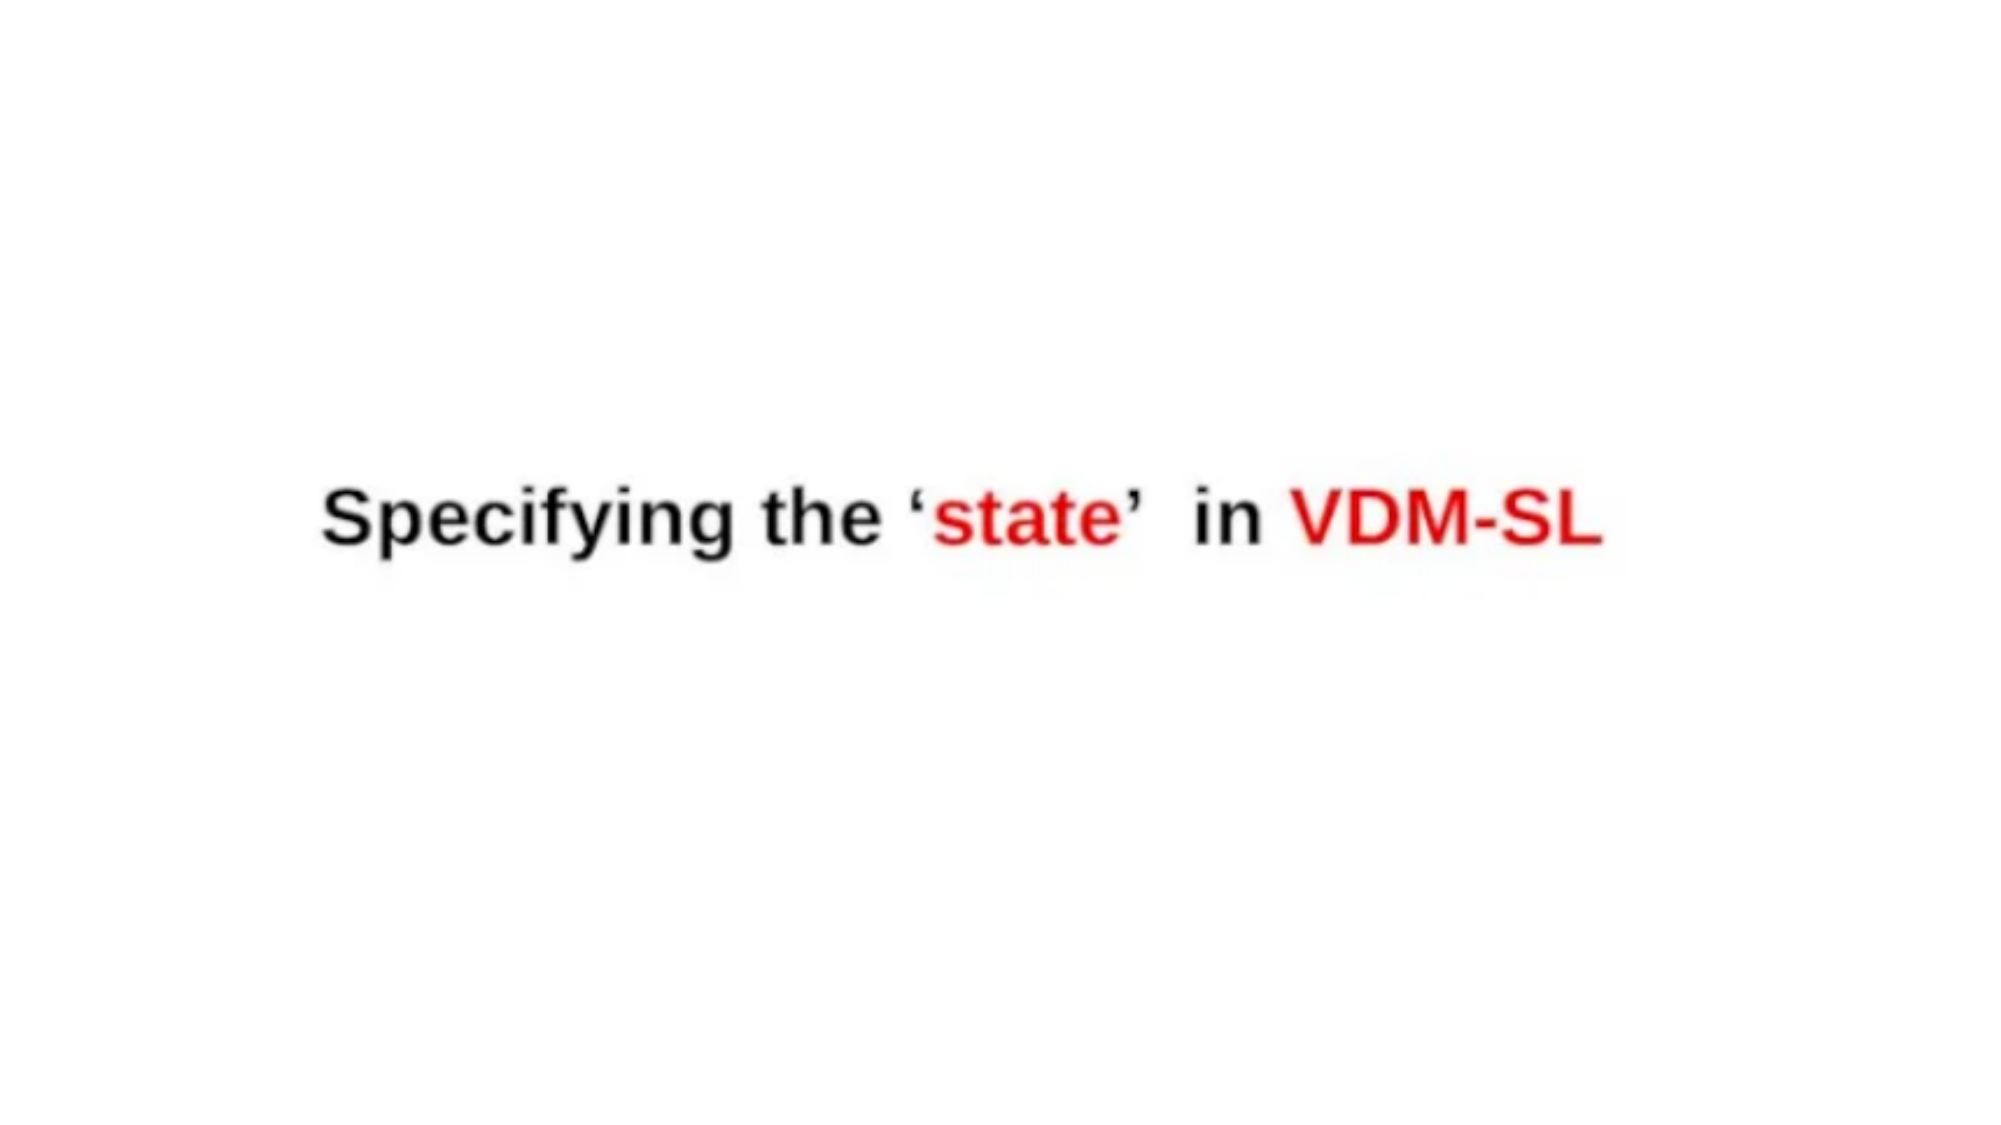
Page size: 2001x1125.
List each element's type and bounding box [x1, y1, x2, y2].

picture [236, 168, 1679, 905]
